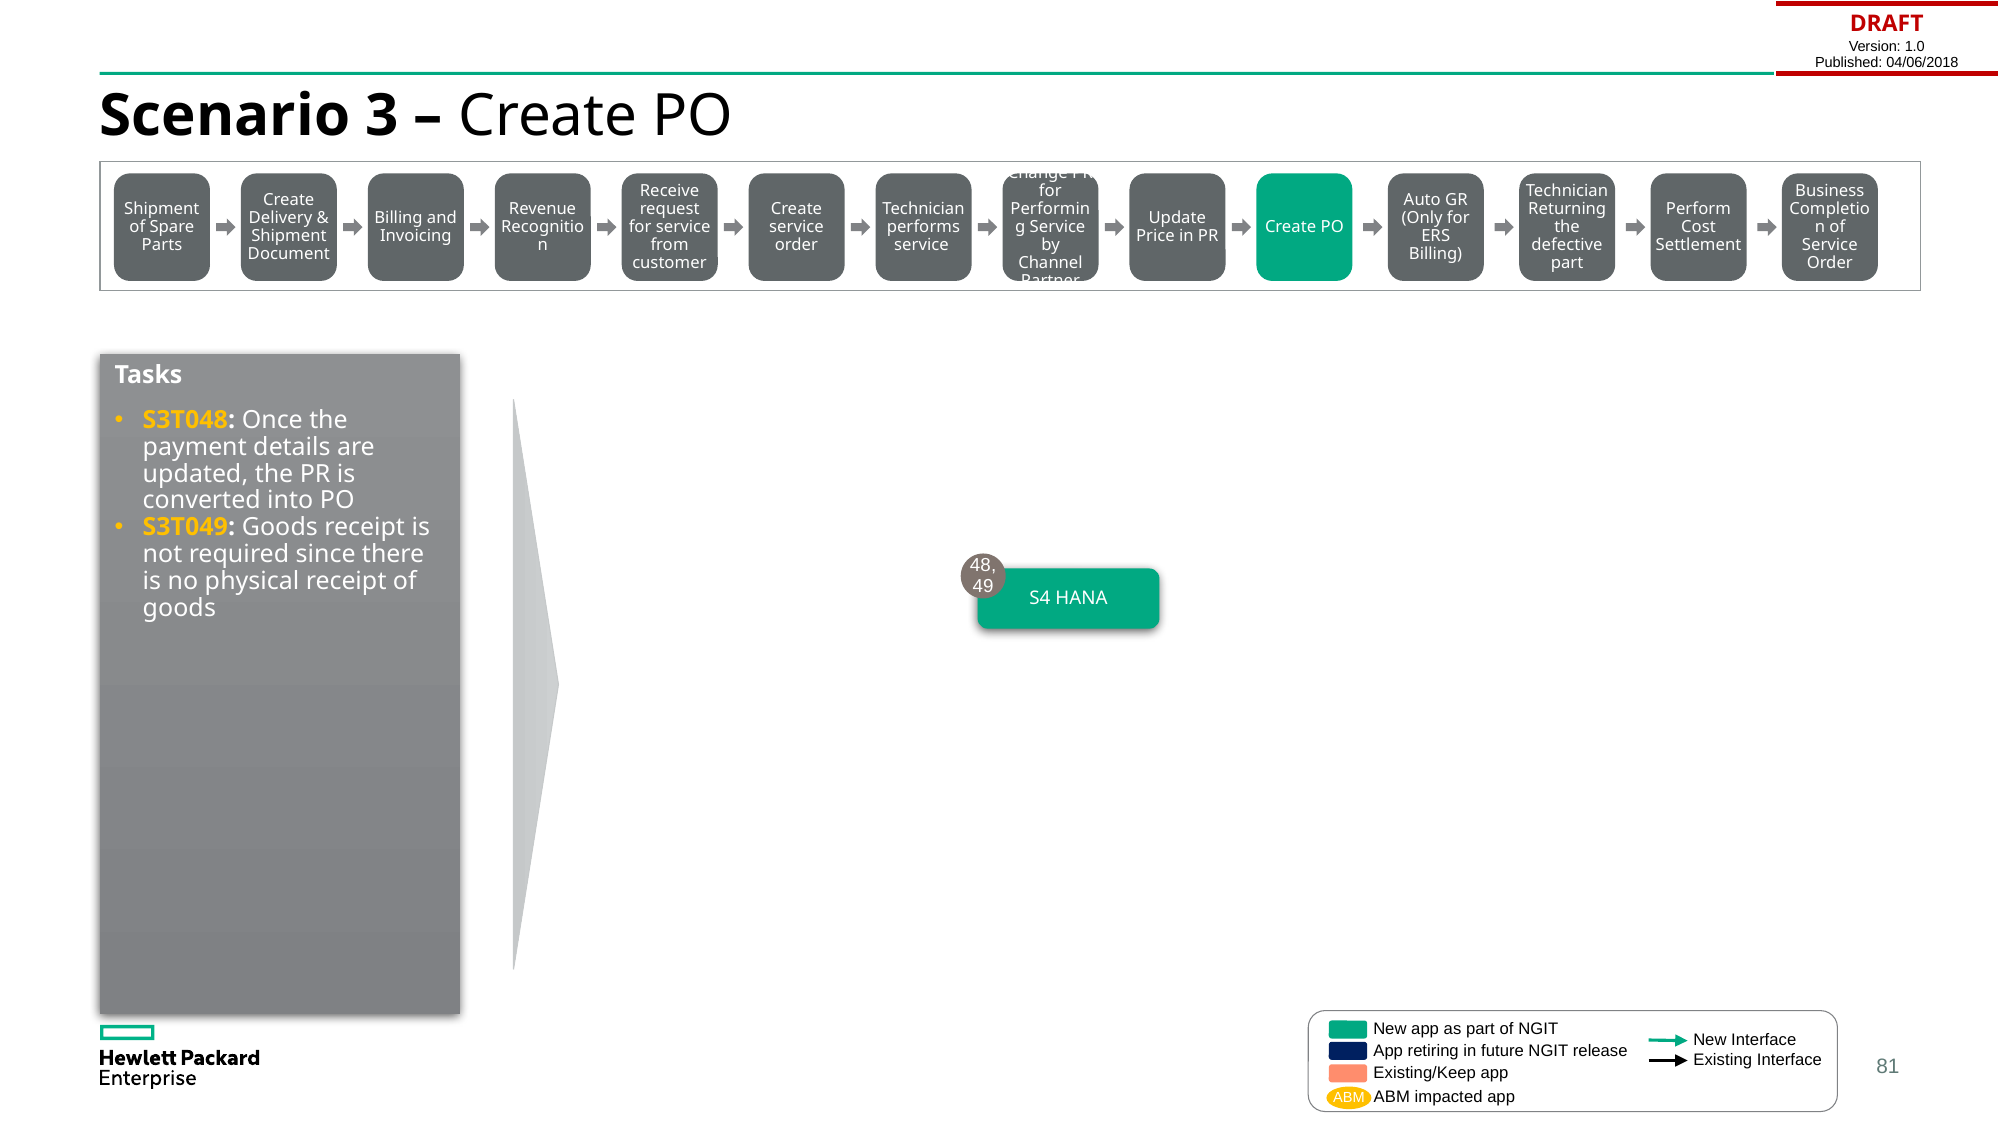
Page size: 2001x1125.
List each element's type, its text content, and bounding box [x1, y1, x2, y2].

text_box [1308, 1010, 1844, 1112]
text_box 48,49 [959, 552, 1007, 600]
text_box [99, 161, 1921, 291]
text_box [512, 399, 560, 970]
table_header DRAFT Version: 1.0 Published: 04/06/2018 [1776, 6, 1998, 71]
text_box Tasks S3T048: Once the payment details are updated, the PR is converted into PO S3T049: Goods receipt is not required since there is no physical receipt of goods [99, 354, 460, 1015]
text_box S4 HANA [977, 568, 1160, 629]
slide_number 81 [1844, 1039, 1900, 1078]
title Scenario 3 – Create PO [99, 85, 1921, 161]
